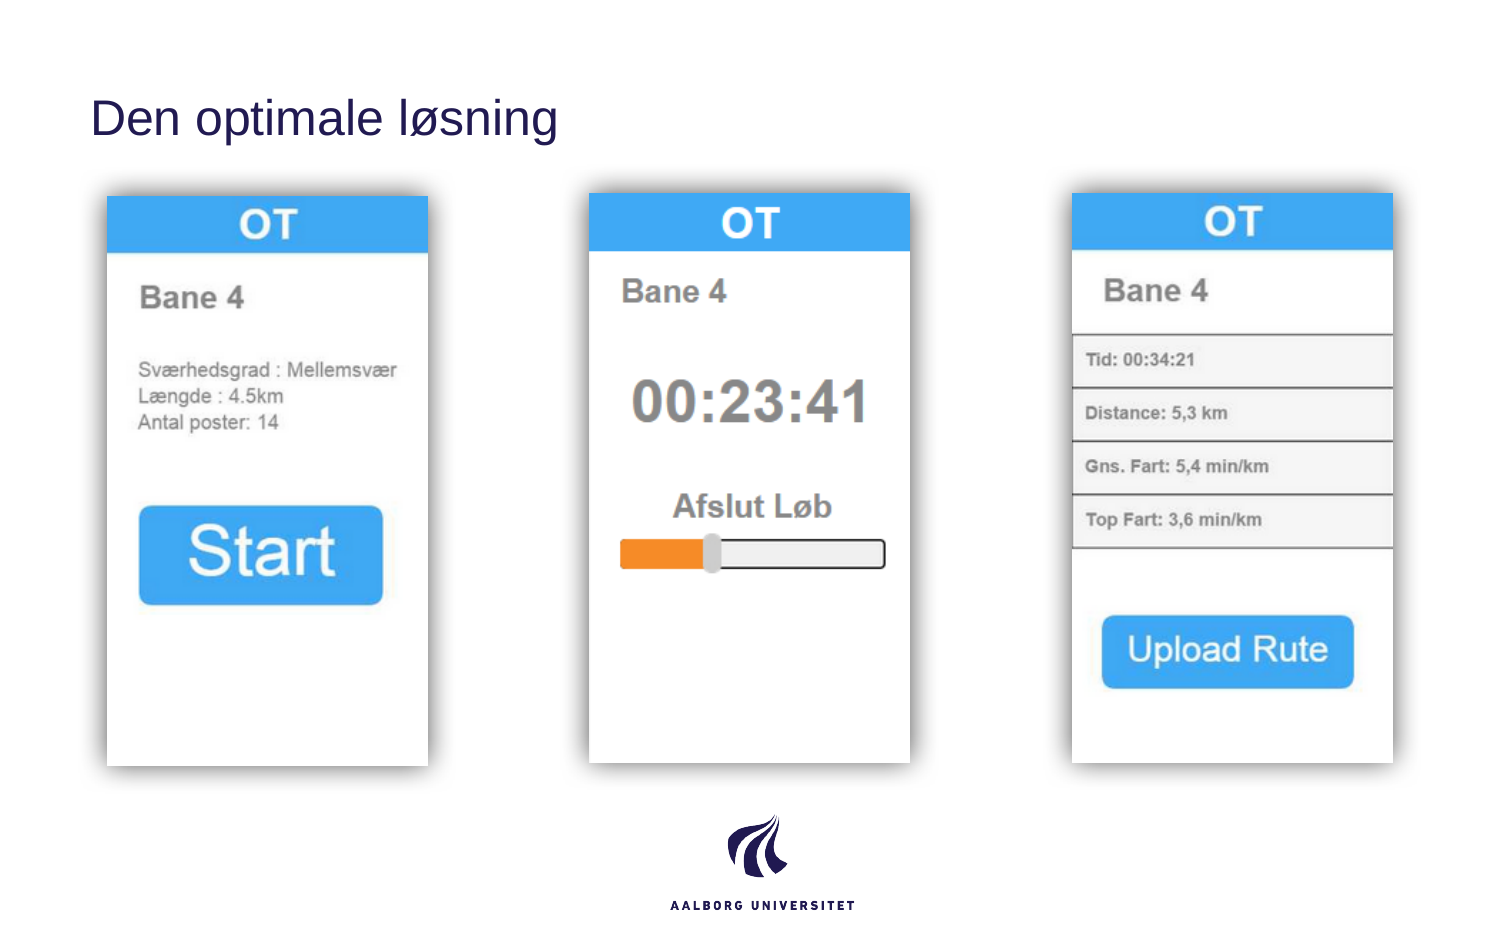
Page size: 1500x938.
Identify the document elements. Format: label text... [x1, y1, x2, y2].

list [106, 196, 428, 767]
title Den optimale løsning [75, 37, 1425, 194]
picture [589, 193, 911, 764]
picture [1072, 193, 1393, 764]
picture [655, 799, 869, 925]
